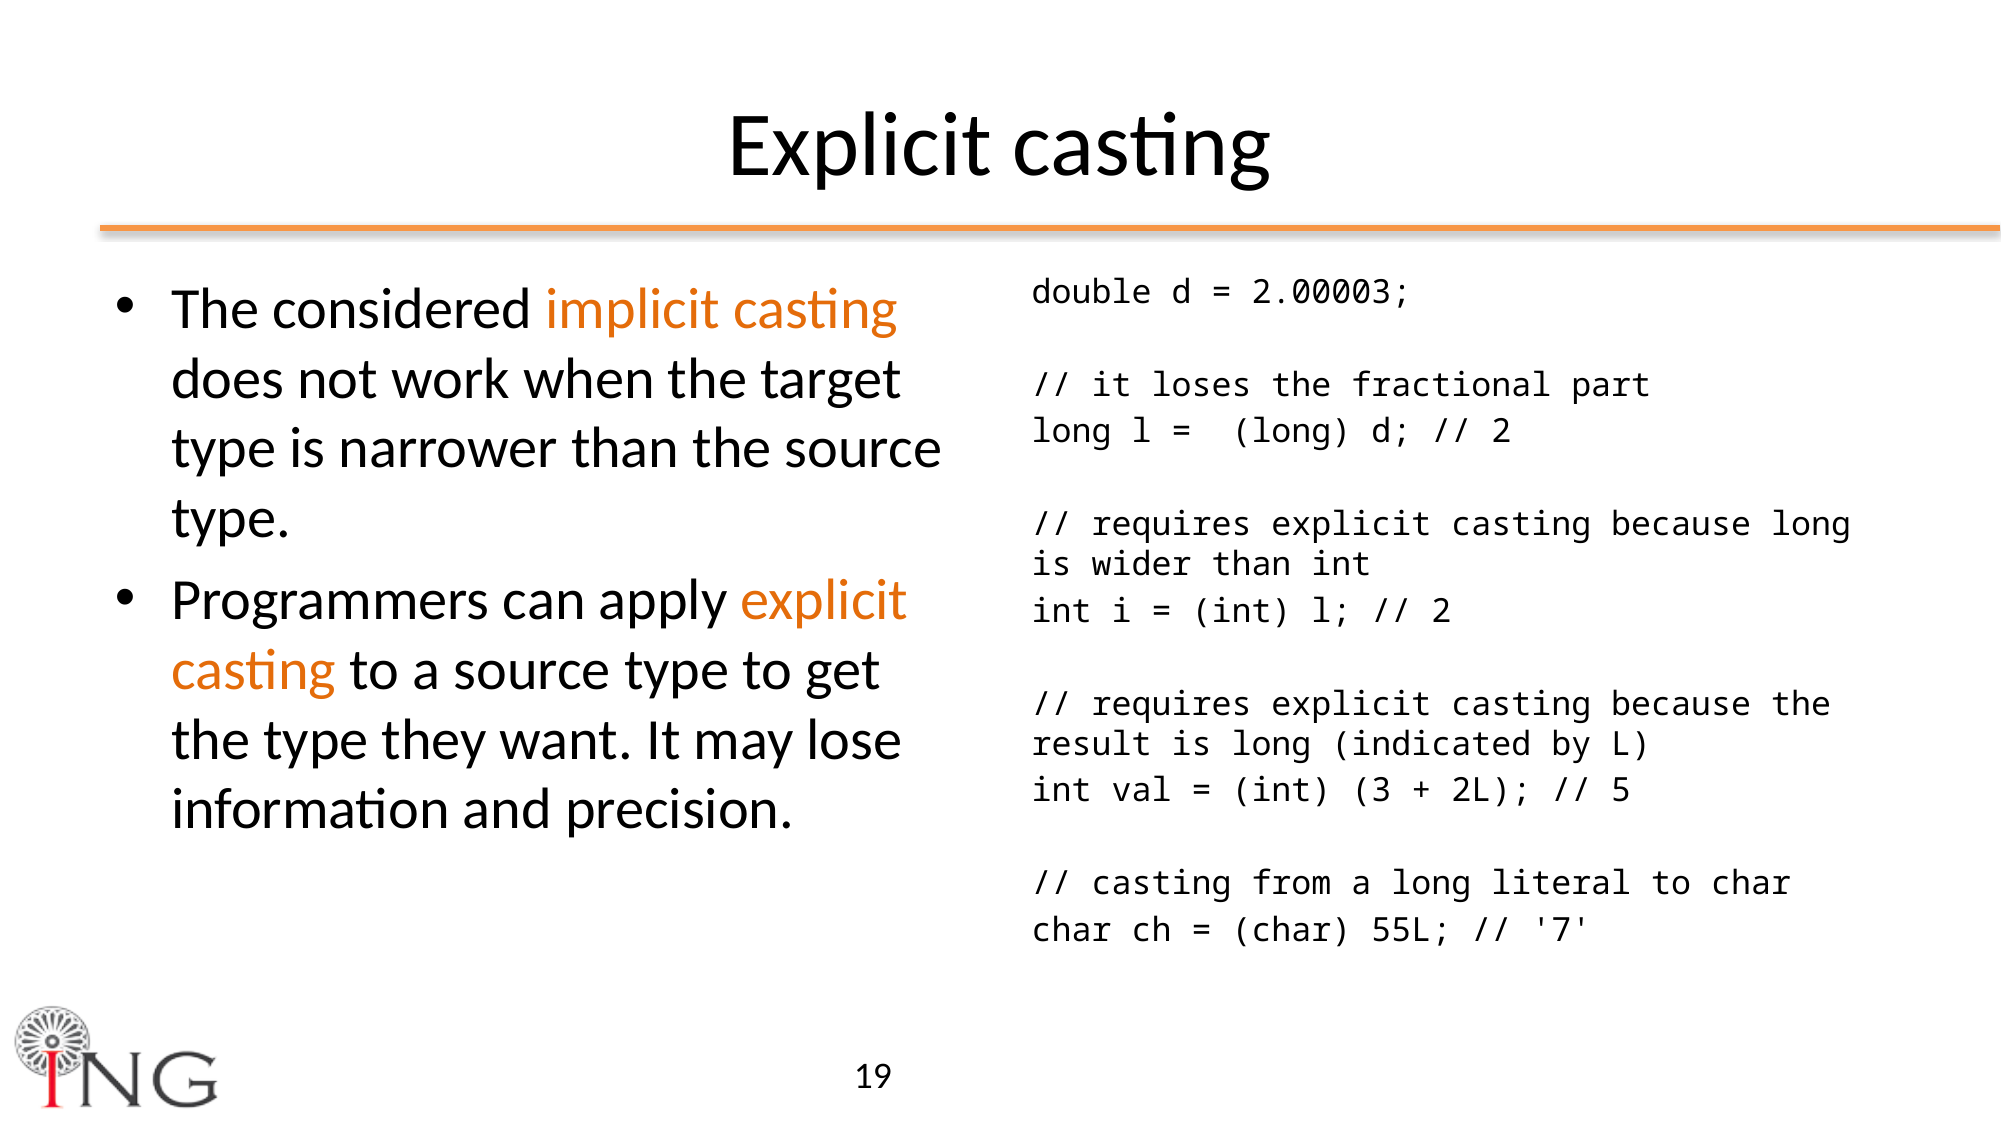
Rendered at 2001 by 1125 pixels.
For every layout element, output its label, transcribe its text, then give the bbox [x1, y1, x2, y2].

slide_number 19 [839, 1043, 1900, 1104]
title Explicit casting [99, 45, 1900, 233]
list The considered implicit casting does not work when the target type is narrower than the source type. Programmers can apply explicit casting to a source type to get the type they want. It may lose information and precision. [99, 262, 984, 1005]
picture [0, 987, 244, 1125]
list double d = 2.00003; // it loses the fractional part long l = (long) d; // 2 // requires explicit casting because long is wider than int int i = (int) l; // 2 // requires explicit casting because the result is long (indicated by L) int val = (int) (3 + 2L); // 5 // casting from a long literal to char char ch = (char) 55L; // '7' [1016, 262, 1900, 1005]
